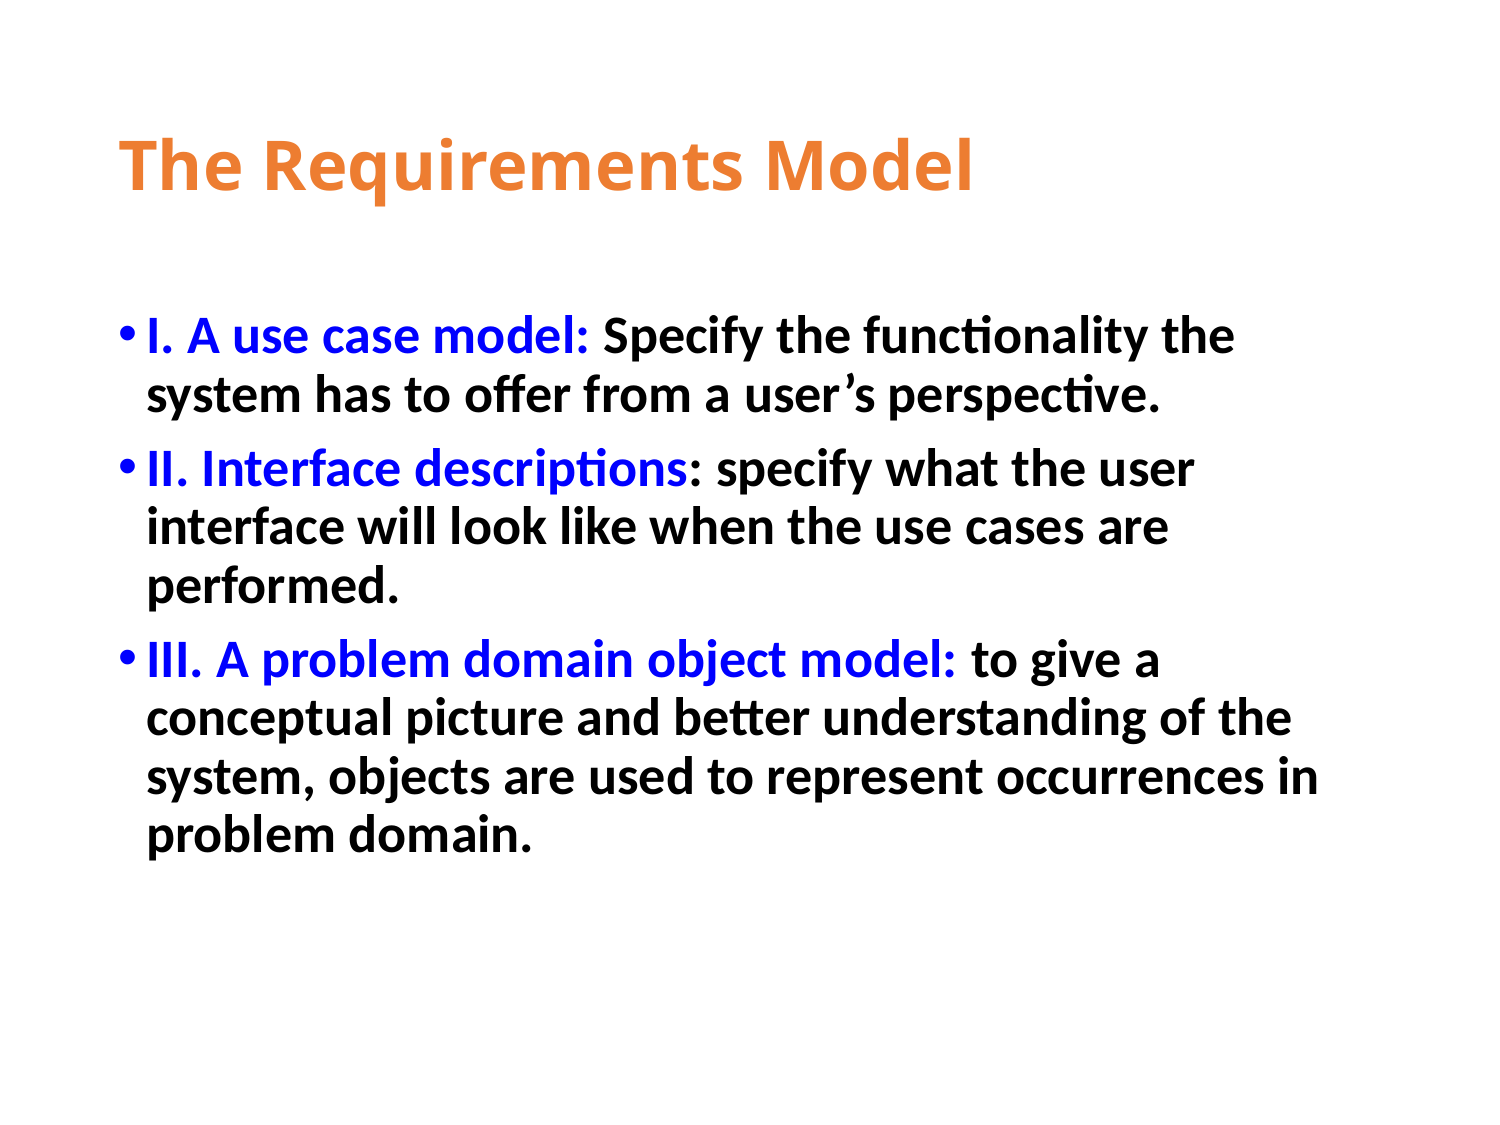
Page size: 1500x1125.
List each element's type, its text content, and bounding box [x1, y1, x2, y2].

title The Requirements Model [103, 59, 1397, 278]
list I. A use case model: Specify the functionality the system has to offer from a user’s perspective. II. Interface descriptions: specify what the user interface will look like when the use cases are performed. III. A problem domain object model: to give a conceptual picture and better understanding of the system, objects are used to represent occurrences in problem domain. [103, 299, 1397, 1014]
